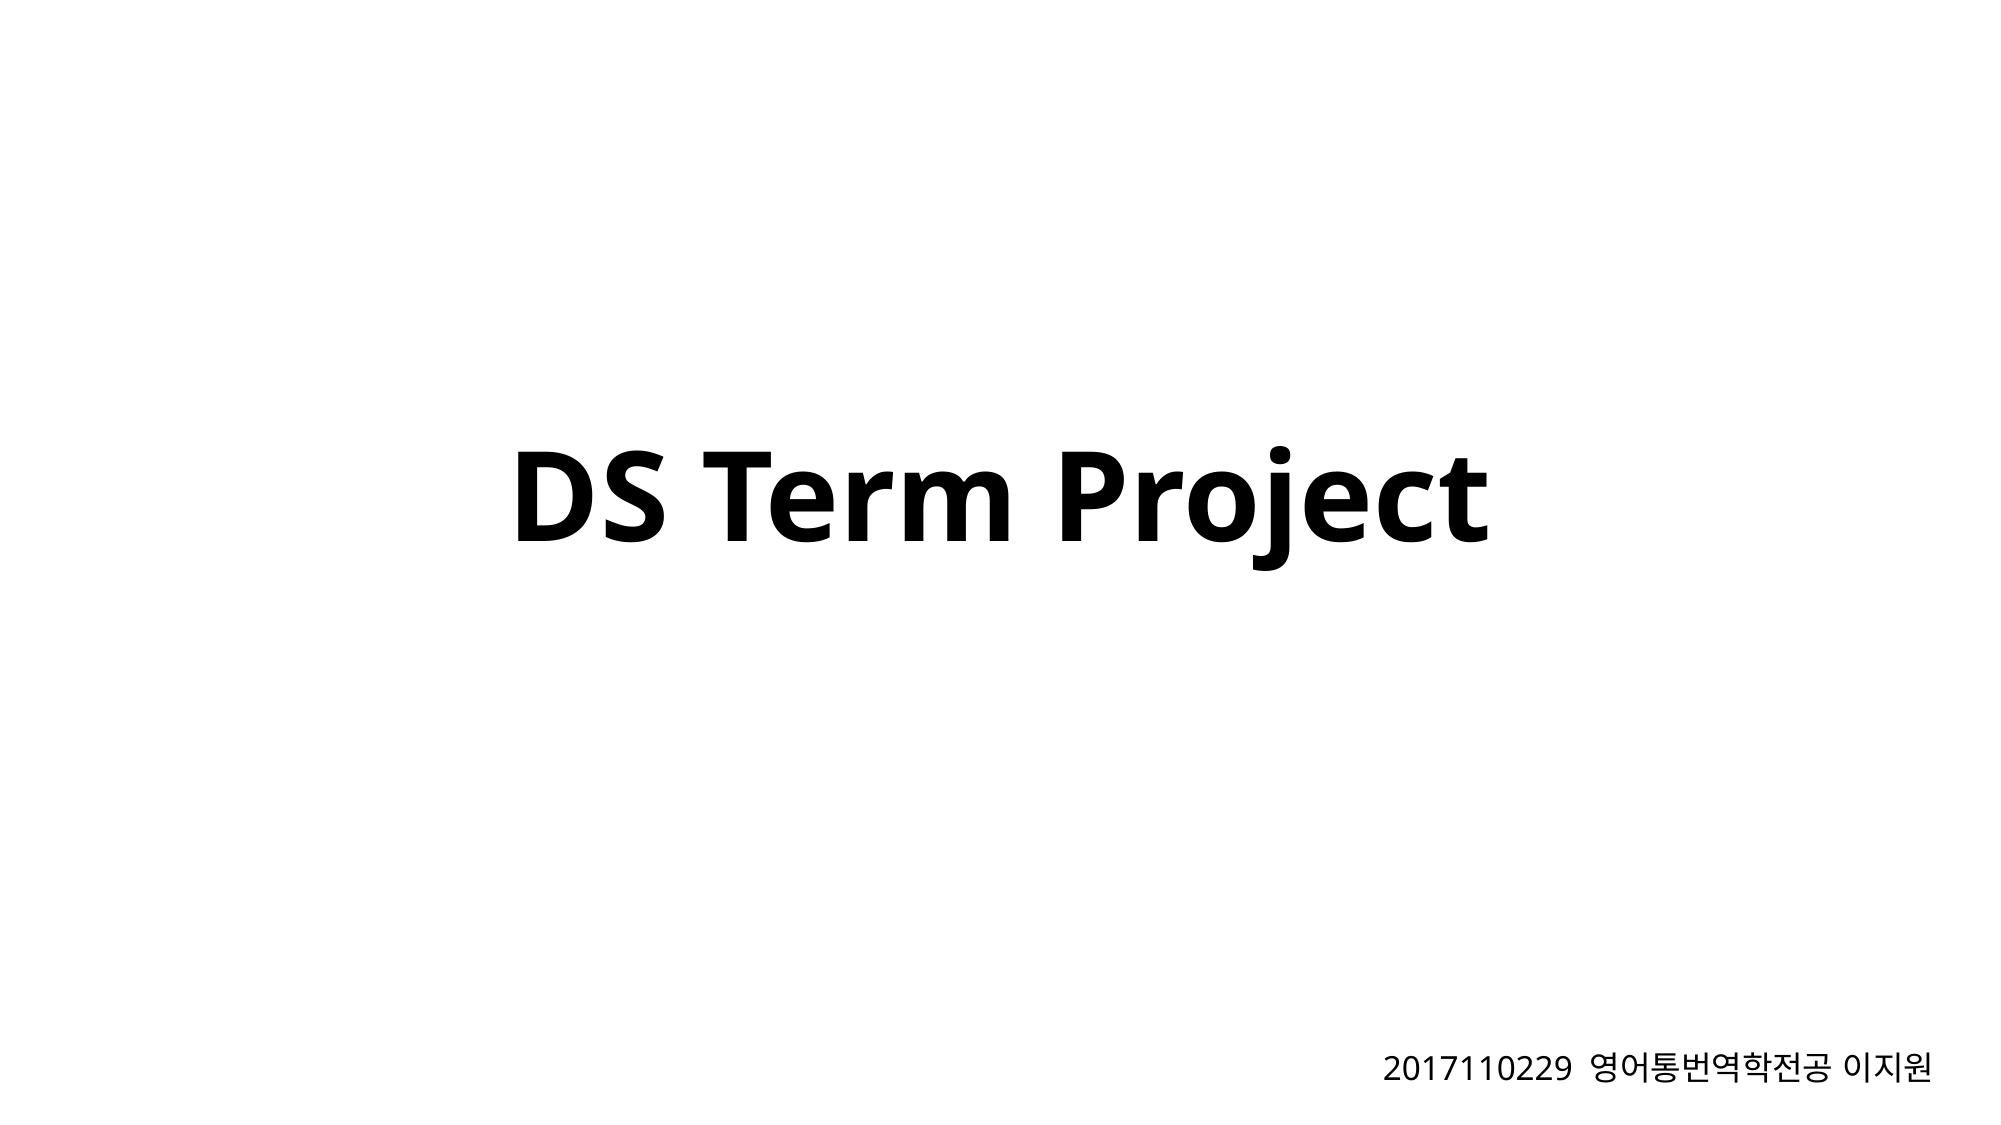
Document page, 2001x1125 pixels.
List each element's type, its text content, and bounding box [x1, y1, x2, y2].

subtitle 2017110229 영어통번역학전공 이지원 [1288, 1044, 1950, 1125]
title DS Term Project [249, 374, 1750, 576]
